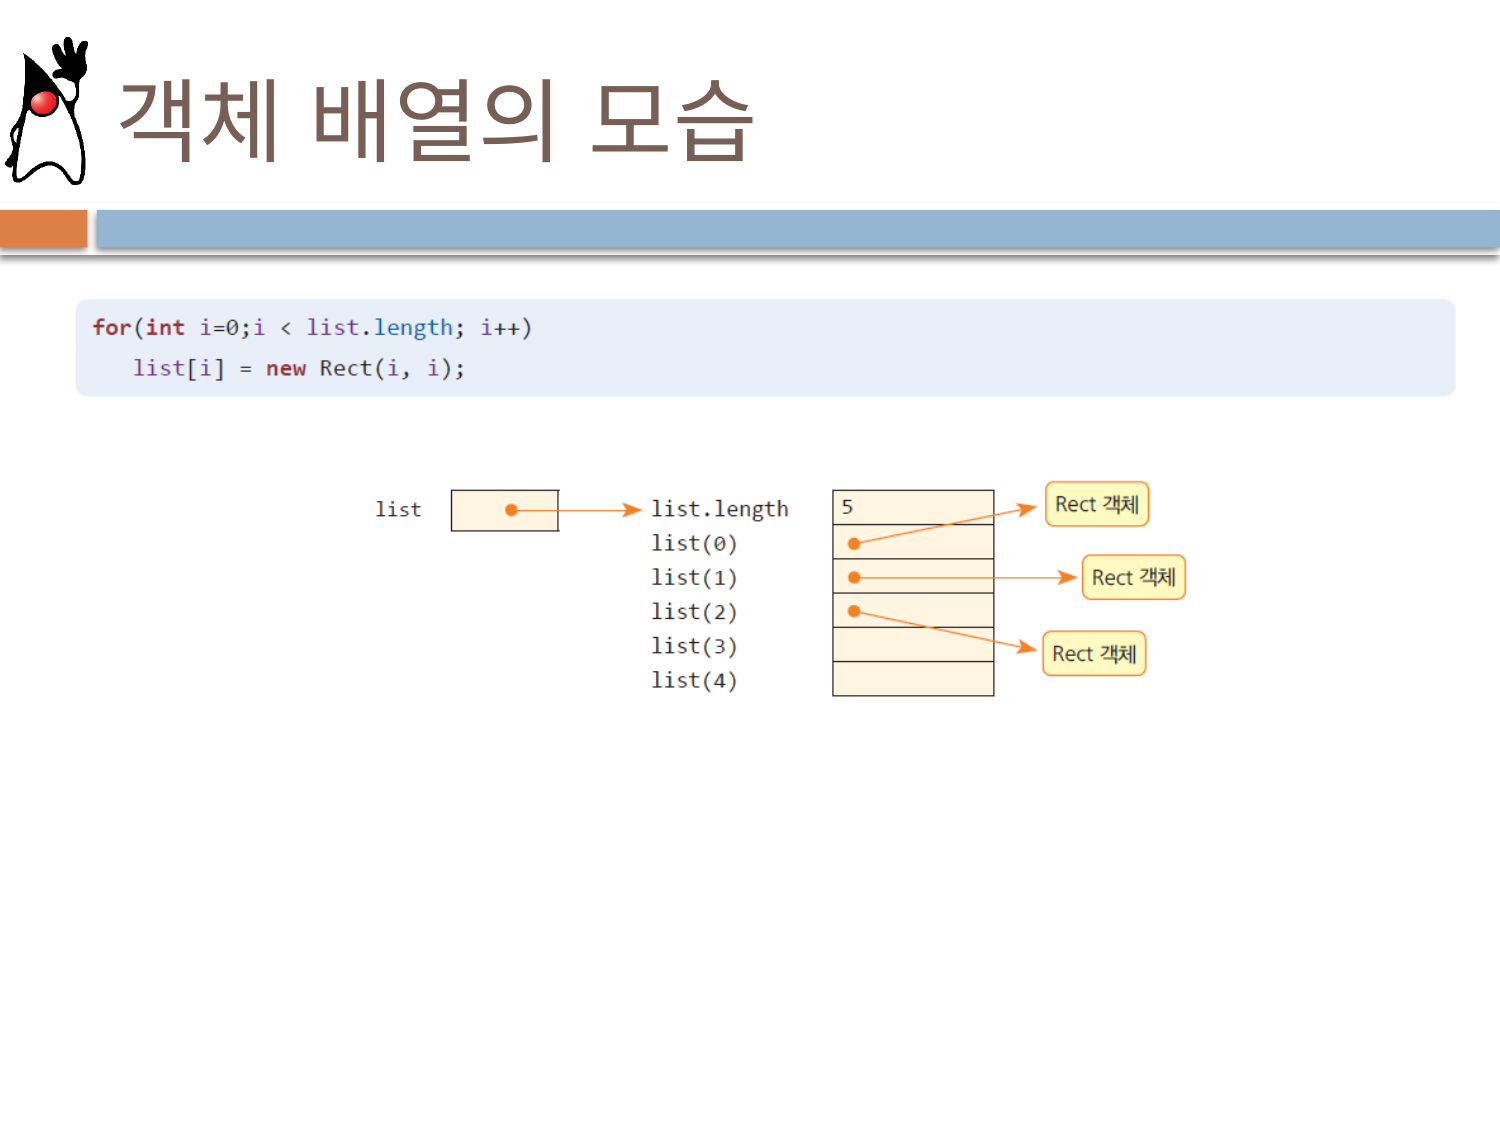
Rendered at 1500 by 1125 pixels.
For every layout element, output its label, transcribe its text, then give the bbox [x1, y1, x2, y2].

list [61, 277, 1466, 708]
title 객체 배열의 모습 [100, 37, 1438, 200]
picture [5, 37, 88, 185]
